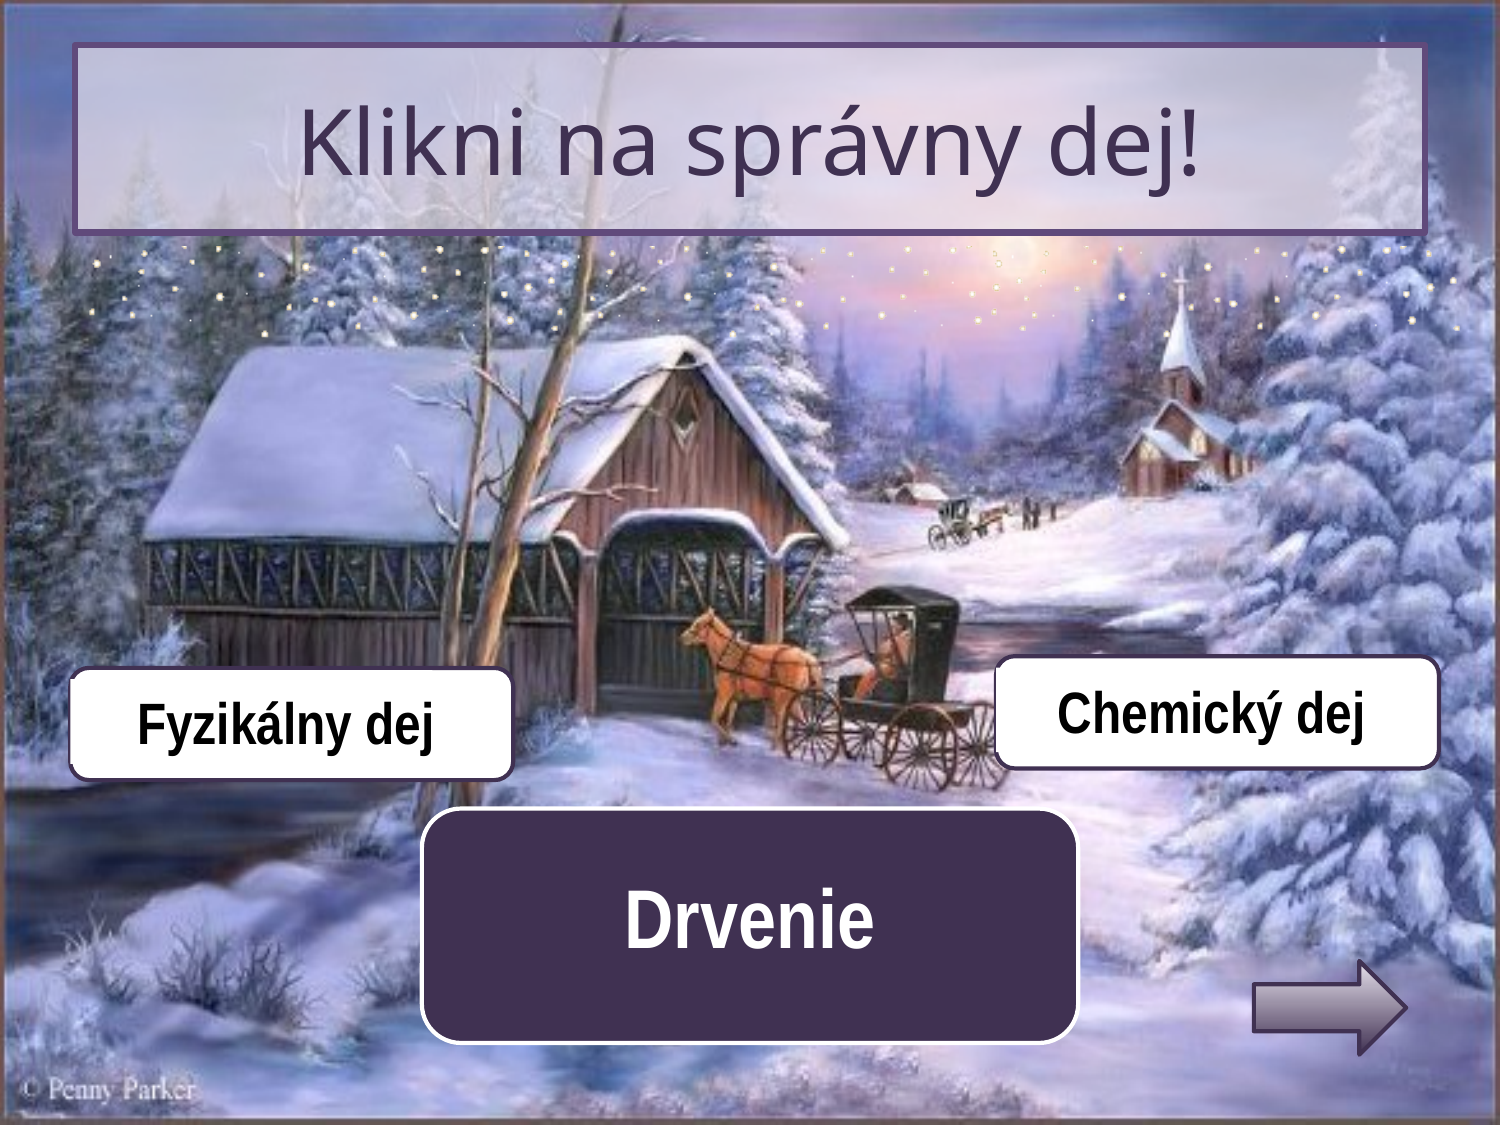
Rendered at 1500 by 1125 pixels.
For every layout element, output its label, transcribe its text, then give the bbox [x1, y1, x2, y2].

picture [0, 0, 1500, 1125]
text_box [81, 245, 1463, 342]
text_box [421, 808, 1079, 1044]
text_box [70, 667, 514, 781]
text_box [1251, 958, 1409, 1057]
title Klikni na správny dej! [75, 45, 1425, 233]
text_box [995, 655, 1440, 769]
